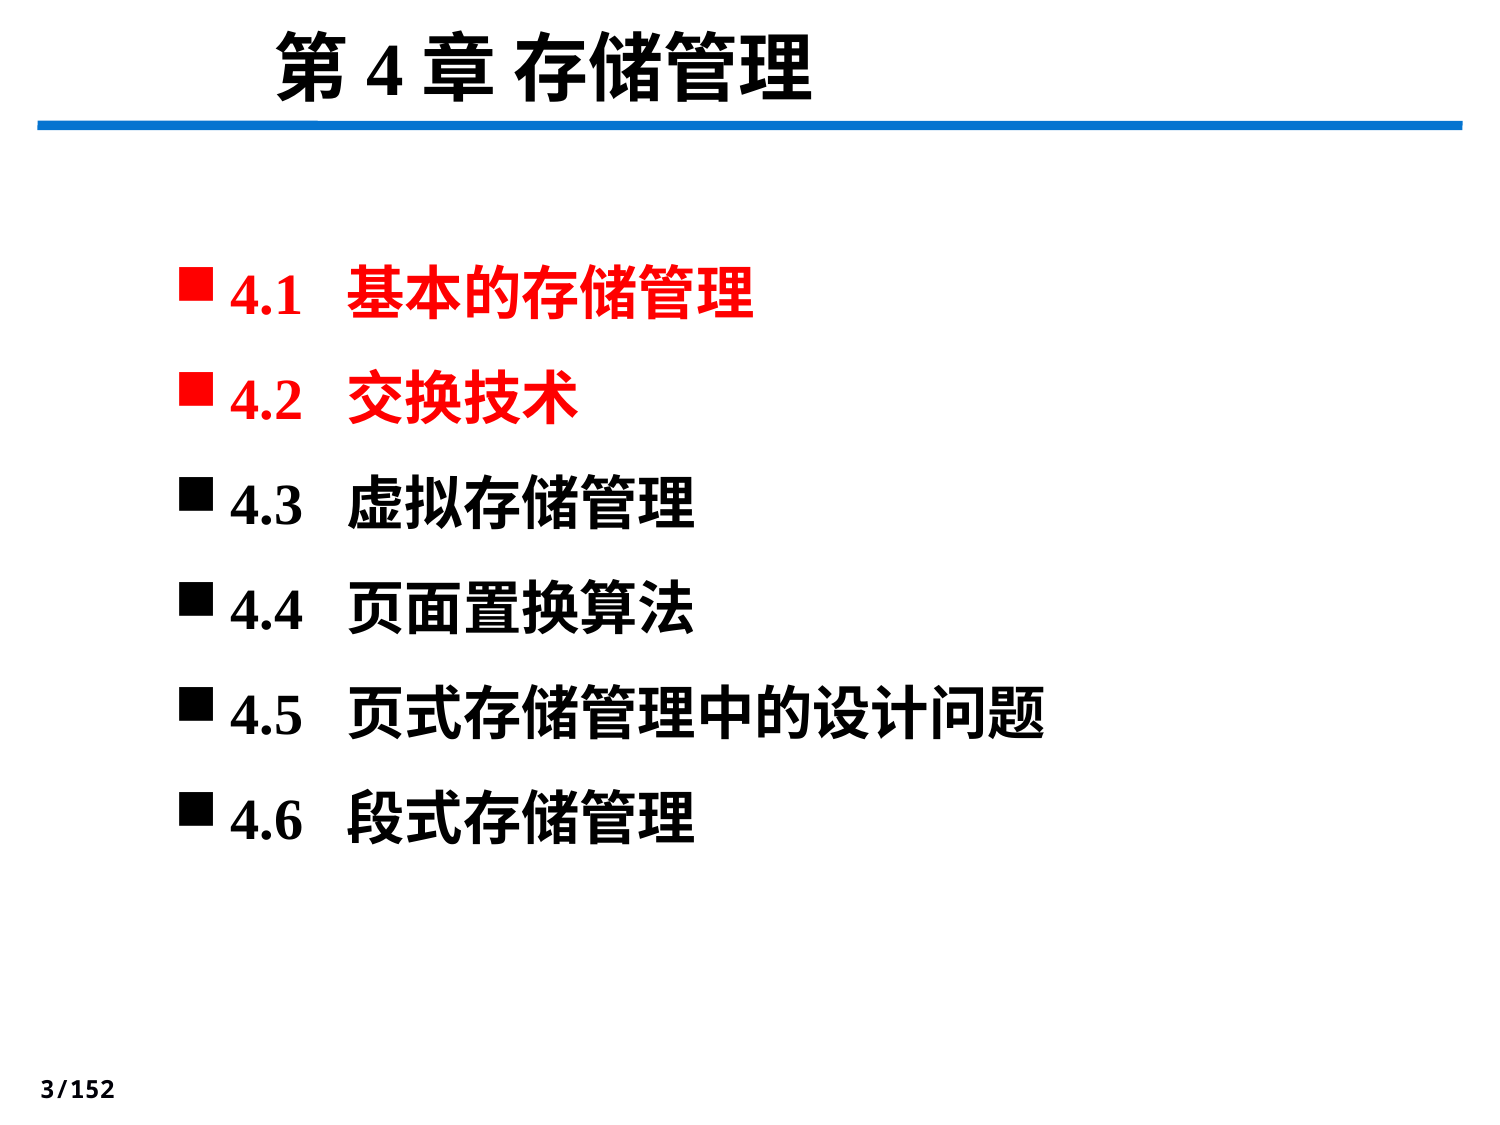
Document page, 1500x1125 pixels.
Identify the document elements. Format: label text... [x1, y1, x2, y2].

text_box 4.1 基本的存储管理 4.2 交换技术 4.3 虚拟存储管理 4.4 页面置换算法 4.5 页式存储管理中的设计问题 4.6 段式存储管理 [159, 213, 1459, 1083]
text_box 第4章 存储管理 [159, 13, 928, 114]
